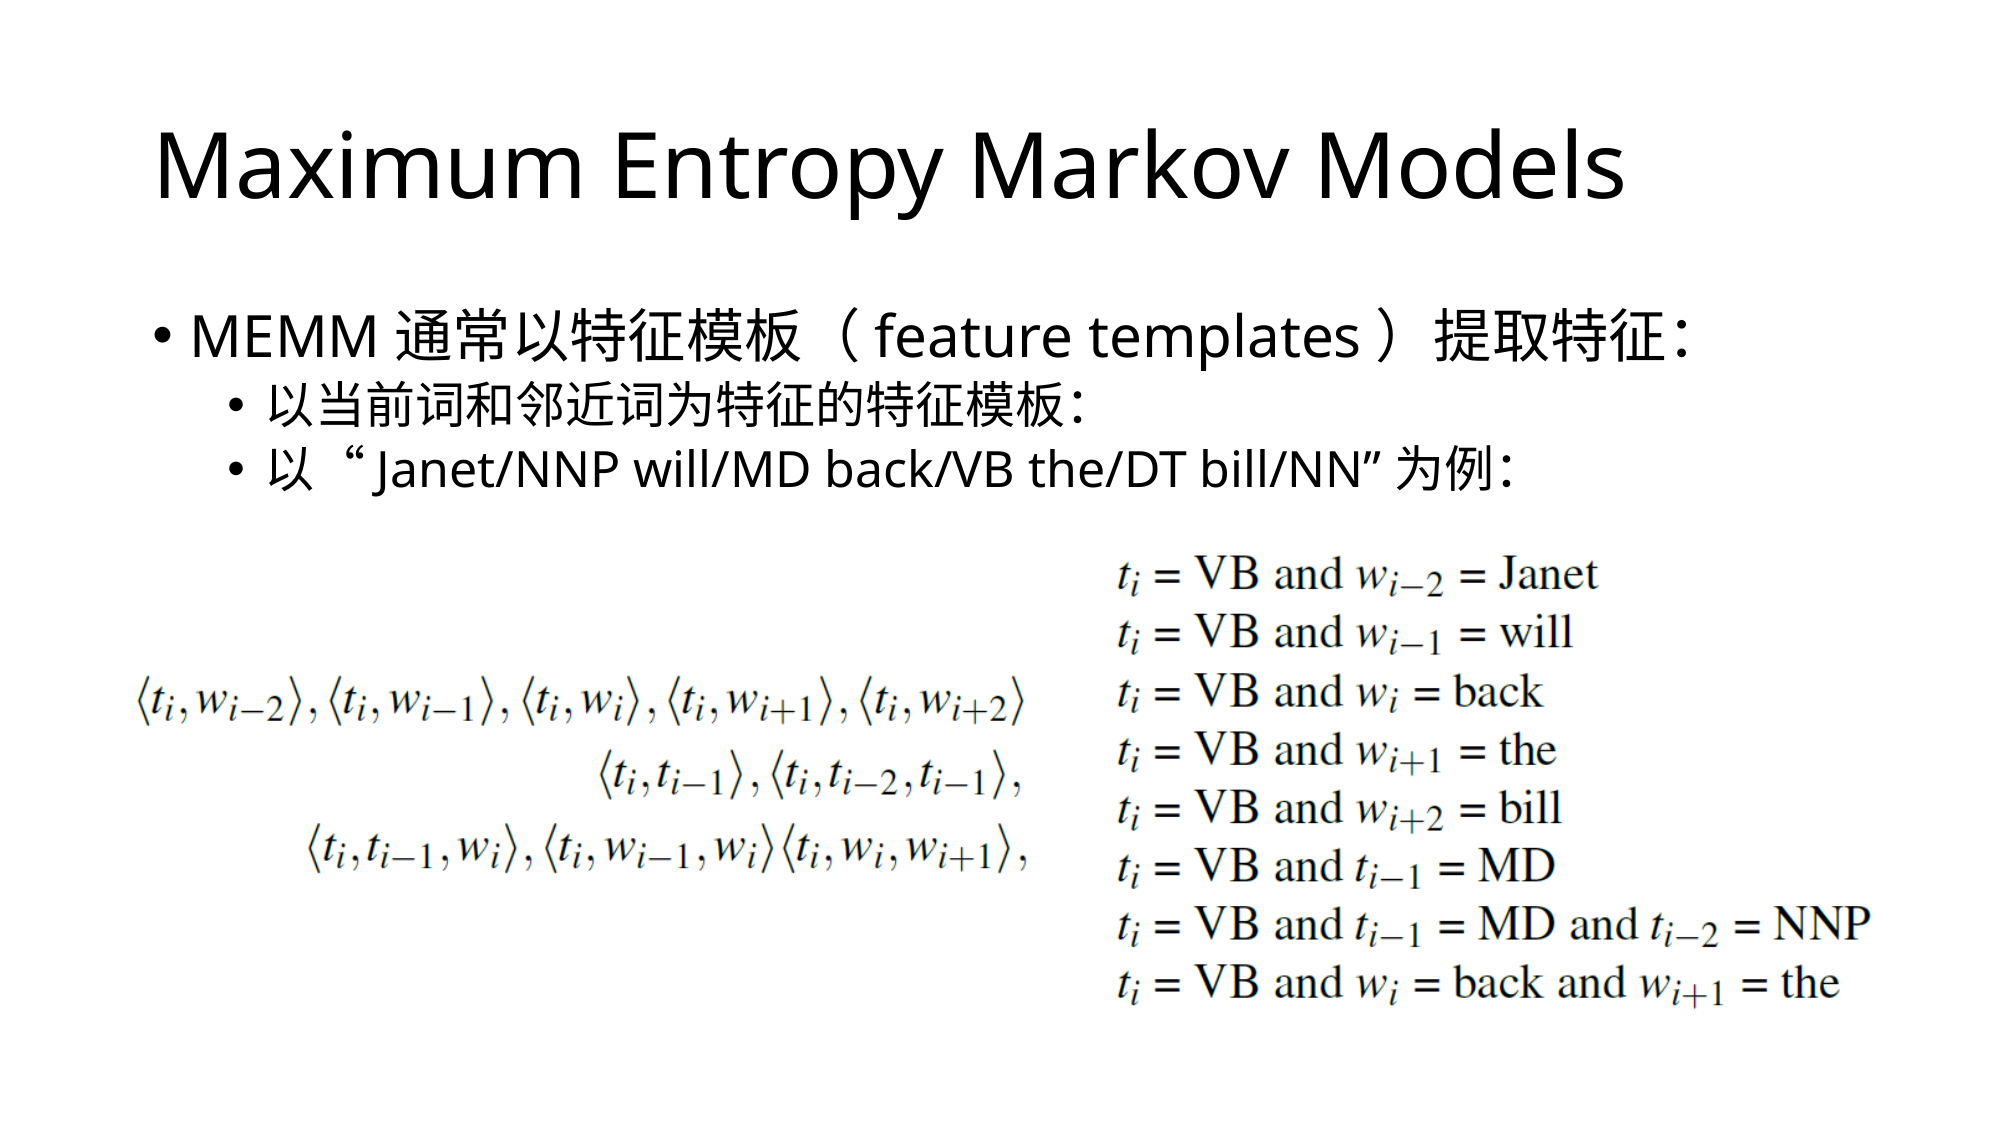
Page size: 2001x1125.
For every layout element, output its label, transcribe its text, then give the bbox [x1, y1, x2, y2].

picture [1103, 547, 1887, 1014]
list MEMM通常以特征模板（feature templates）提取特征： 以当前词和邻近词为特征的特征模板： 以“Janet/NNP will/MD back/VB the/DT bill/NN”为例： [137, 299, 1863, 1014]
title Maximum Entropy Markov Models [137, 59, 1863, 278]
picture [113, 656, 1052, 892]
